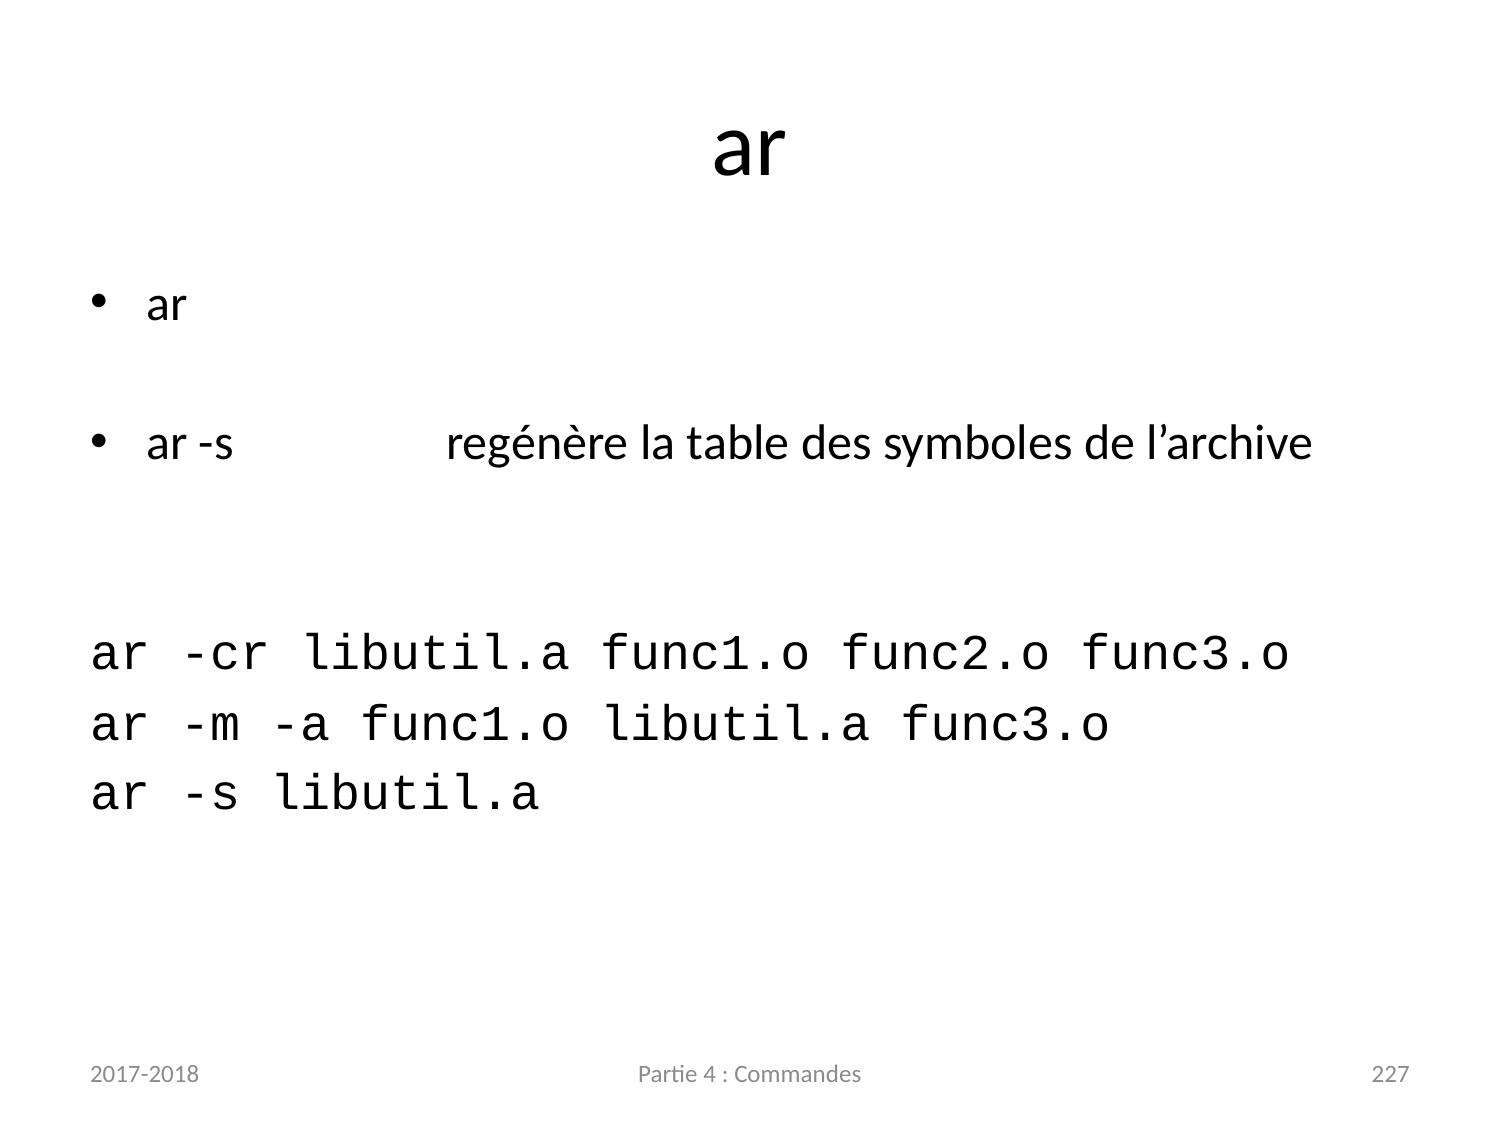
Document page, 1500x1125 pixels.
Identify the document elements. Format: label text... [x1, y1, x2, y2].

slide_number 227 [1074, 1042, 1425, 1103]
footer Partie 4 : Commandes [512, 1042, 988, 1103]
title ar [75, 45, 1425, 233]
slide_number 2017-2018 [75, 1042, 425, 1103]
list ar ar -s regénère la table des symboles de l’archive ar -cr libutil.a func1.o func2.o func3.o ar -m -a func1.o libutil.a func3.o ar -s libutil.a [75, 262, 1447, 1005]
